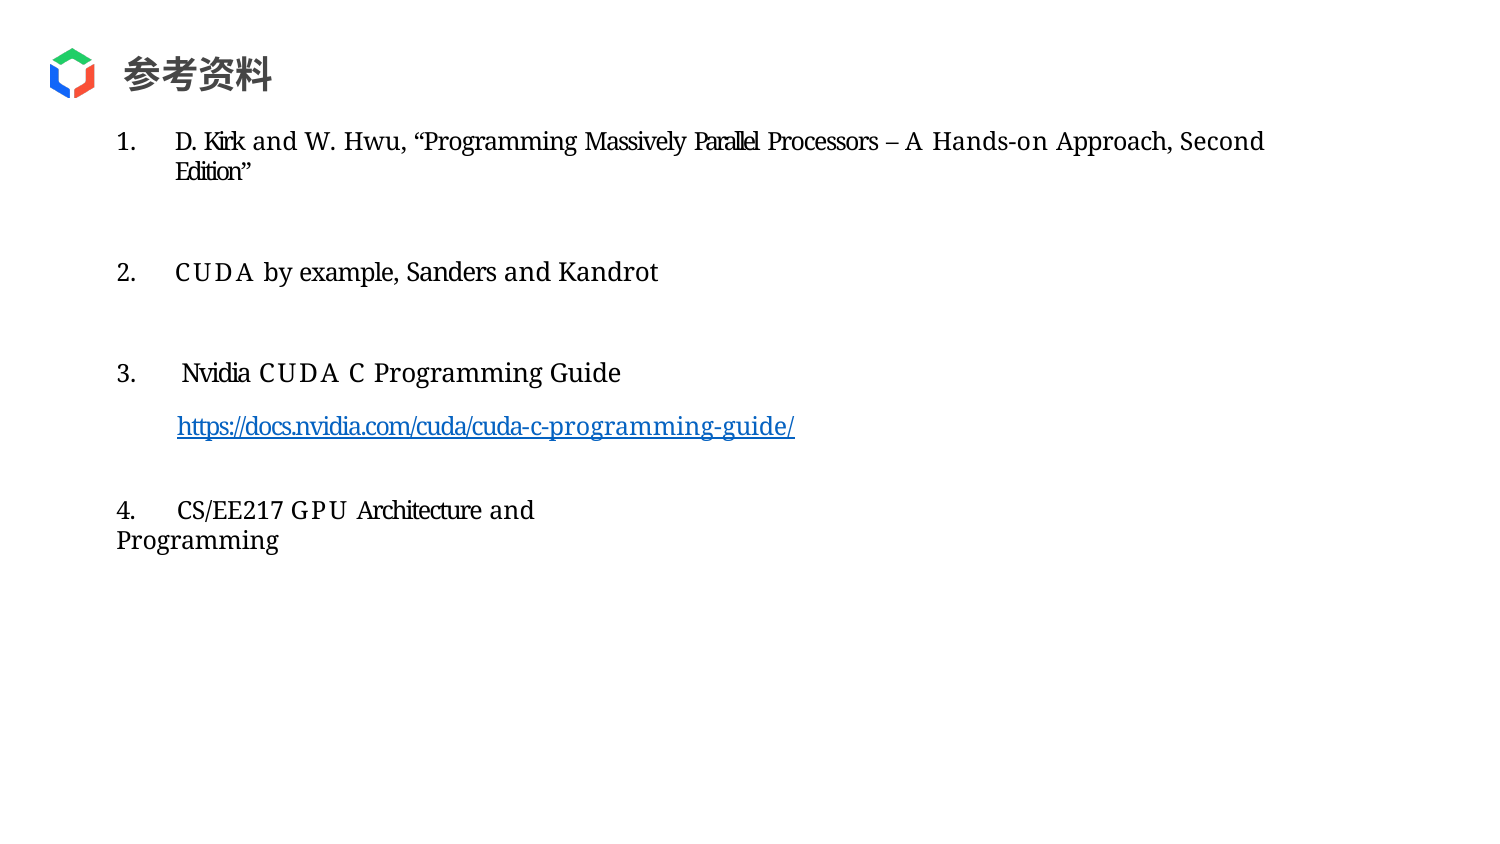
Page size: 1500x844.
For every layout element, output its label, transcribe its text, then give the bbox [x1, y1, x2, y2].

title 参考资料 [121, 48, 277, 123]
text_box 4. CS/EE217 GPU Architecture and Programming [114, 492, 662, 555]
text_box D. Kirk and W. Hwu, “Programming Massively Parallel Processors – A Hands-on Approach, Second Edition” CUDA by example, Sanders and Kandrot Nvidia CUDA C Programming Guide https://docs.nvidia.com/cuda/cuda-c-programming-guide/ [114, 123, 1289, 445]
